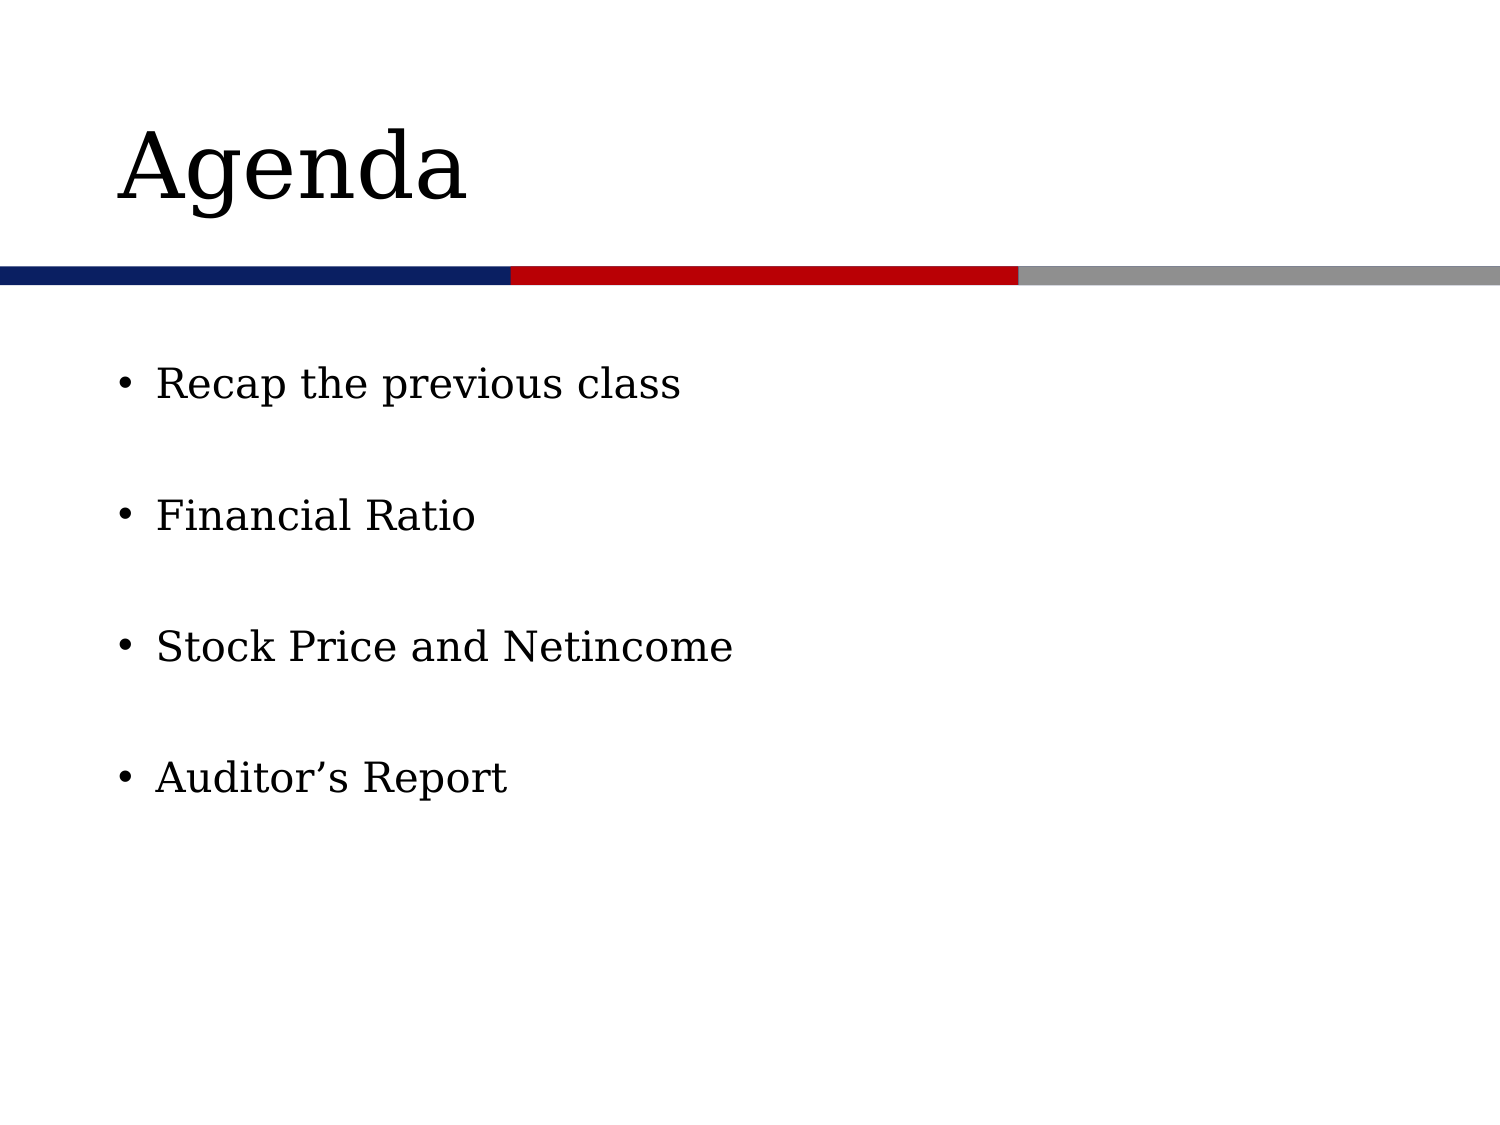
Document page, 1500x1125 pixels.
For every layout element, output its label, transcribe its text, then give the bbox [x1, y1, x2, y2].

title Agenda [103, 59, 1397, 278]
list Recap the previous class Financial Ratio Stock Price and Netincome Auditor’s Report [103, 299, 1397, 1014]
